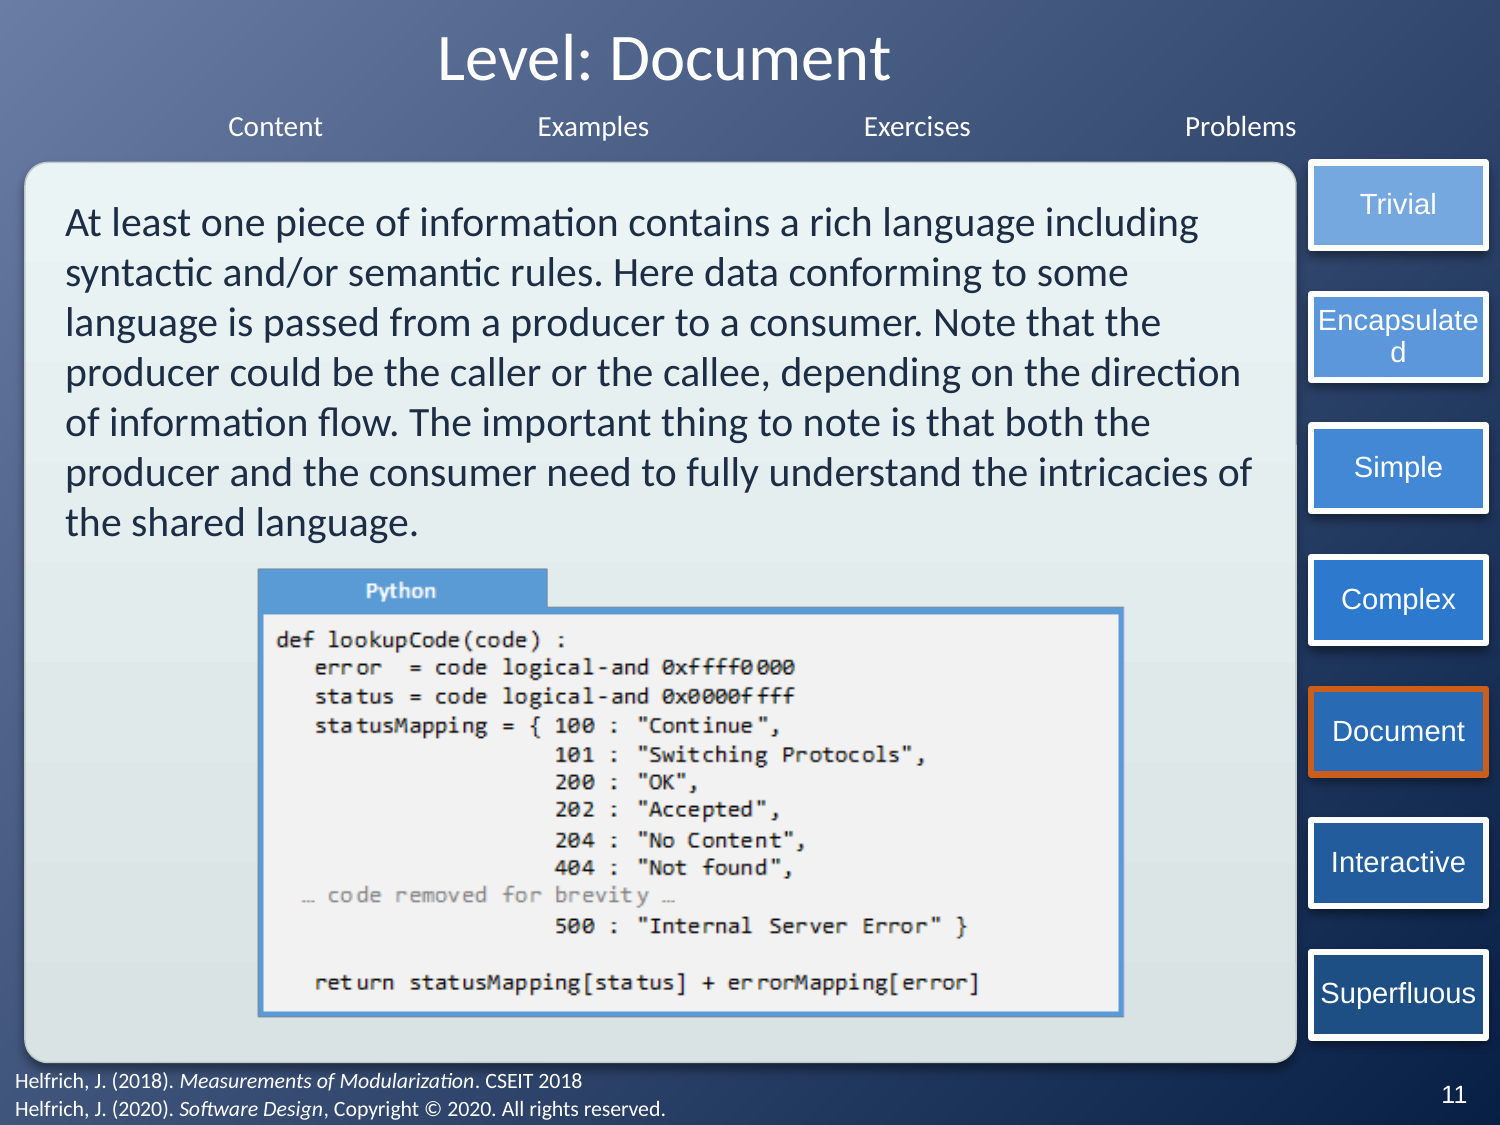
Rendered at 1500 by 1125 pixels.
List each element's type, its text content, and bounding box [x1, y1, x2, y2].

text_box Encapsulated [1311, 294, 1487, 380]
text_box Interactive [1311, 820, 1487, 906]
text_box Complex [1311, 557, 1487, 643]
slide_number ‹#› [1404, 1062, 1500, 1125]
text_box Simple [1311, 425, 1487, 512]
list At least one piece of information contains a rich language including syntactic and/or semantic rules. Here data conforming to some language is passed from a producer to a consumer. Note that the producer could be the caller or the callee, depending on the direction of information flow. The important thing to note is that both the producer and the consumer need to fully understand the intricacies of the shared language. [50, 187, 1275, 575]
text_box Superfluous [1311, 951, 1487, 1038]
title Level: Document [33, 16, 1296, 92]
text_box Trivial [1311, 162, 1487, 249]
text_box Document [1311, 688, 1487, 775]
list Helfrich, J. (2018). Measurements of Modularization. CSEIT 2018 [0, 1062, 1400, 1094]
picture [252, 562, 1128, 1021]
